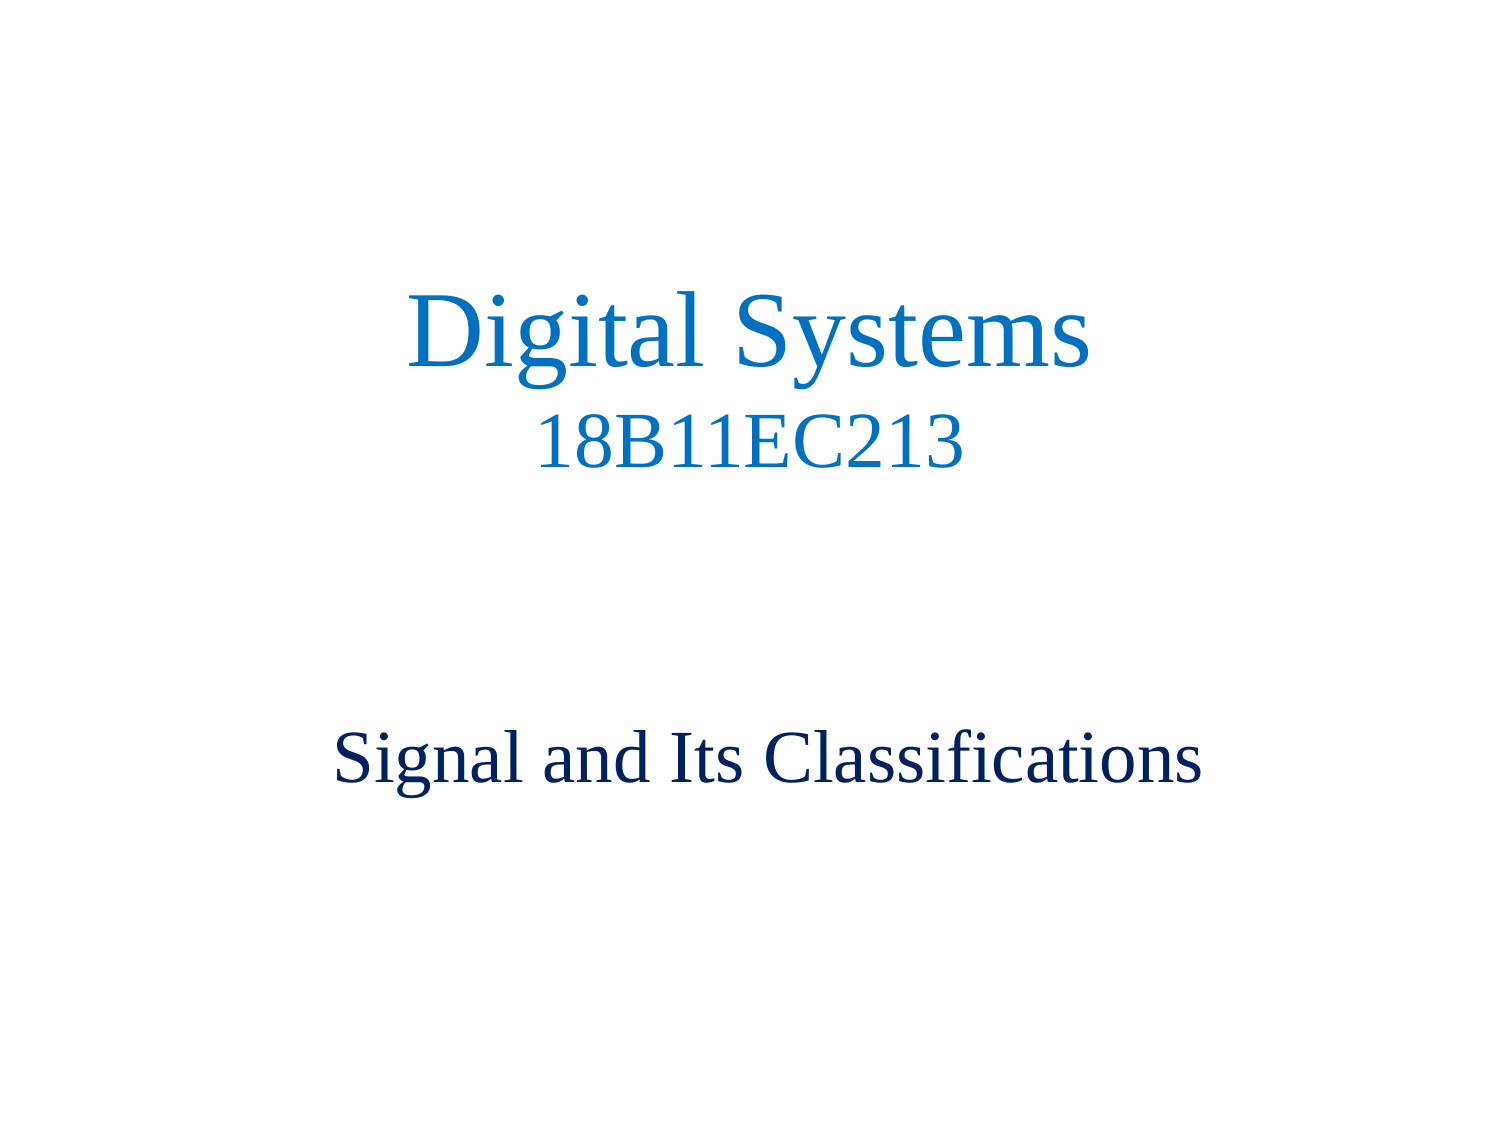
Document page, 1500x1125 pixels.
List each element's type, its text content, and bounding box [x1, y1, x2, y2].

subtitle Signal and Its Classifications [225, 699, 1275, 825]
title Digital Systems 18B11EC213 [112, 249, 1388, 492]
